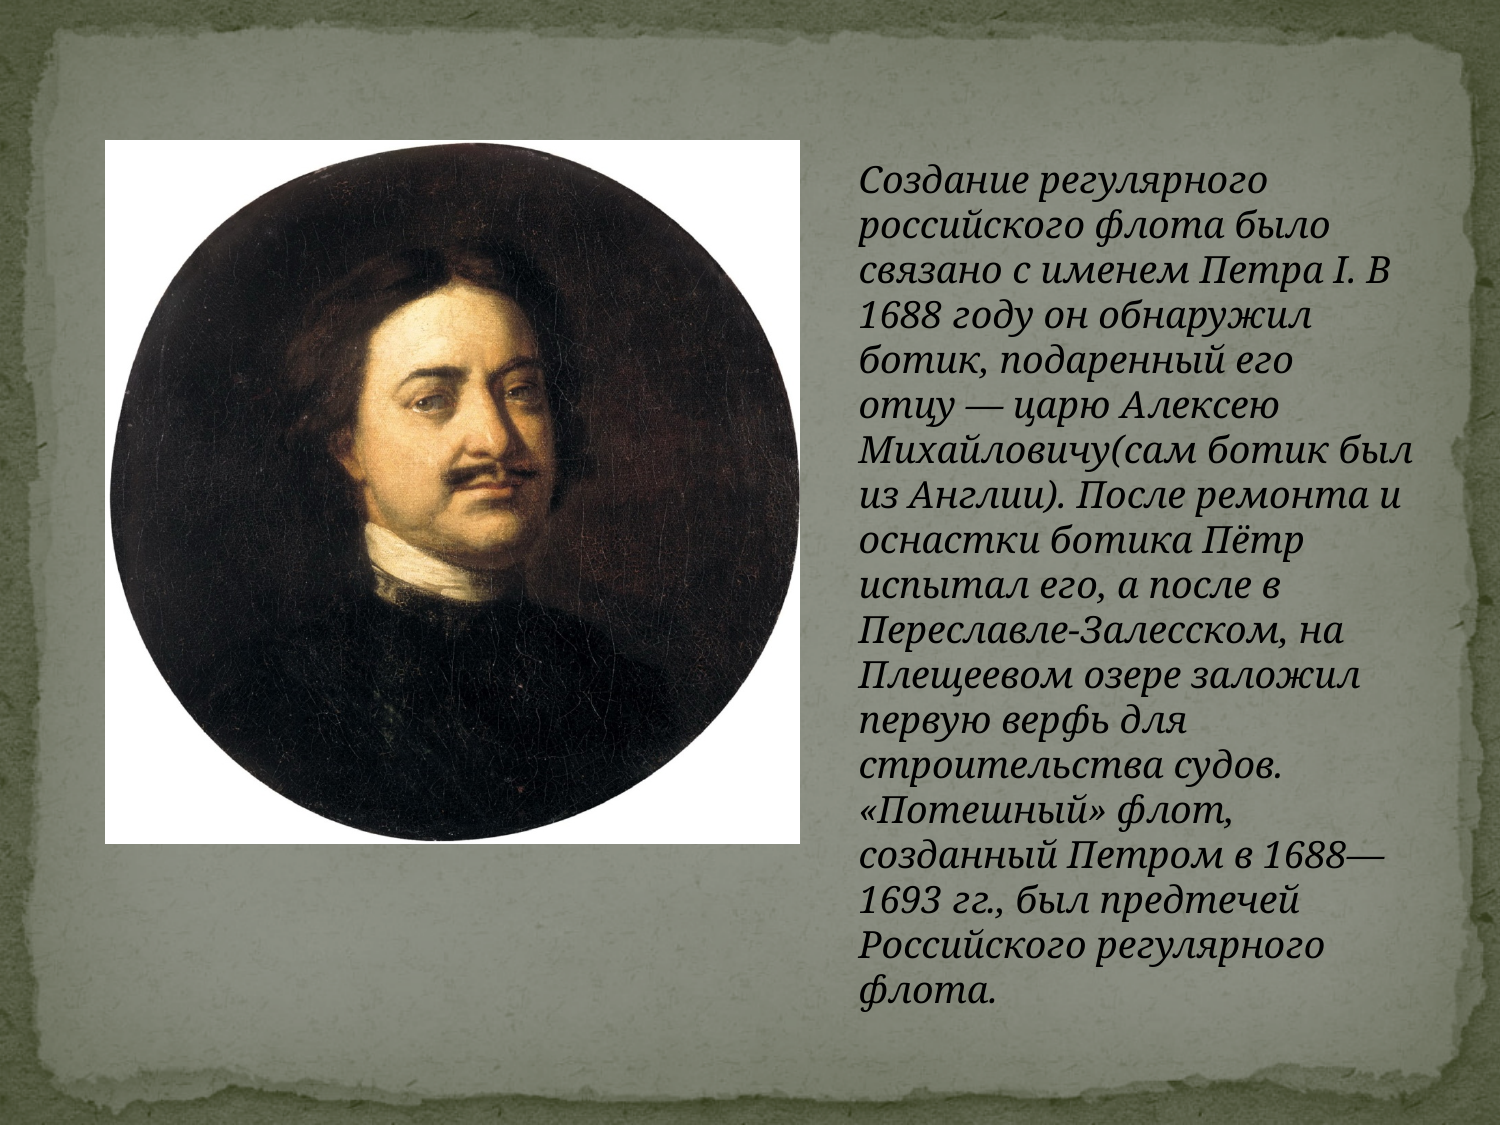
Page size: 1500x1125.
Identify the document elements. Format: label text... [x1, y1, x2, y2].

list Создание регулярного российского флота было связано с именем Петра I. В 1688 году он обнаружил ботик, подаренный его отцу — царю Алексею Михайловичу(сам ботик был из Англии). После ремонта и оснастки ботика Пётр испытал его, а после в Переславле-Залесском, на Плещеевом озере заложил первую верфь для строительства судов. «Потешный» флот, созданный Петром в 1688—1693 гг., был предтечей Российского регулярного флота. [843, 70, 1438, 1032]
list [108, 143, 798, 842]
